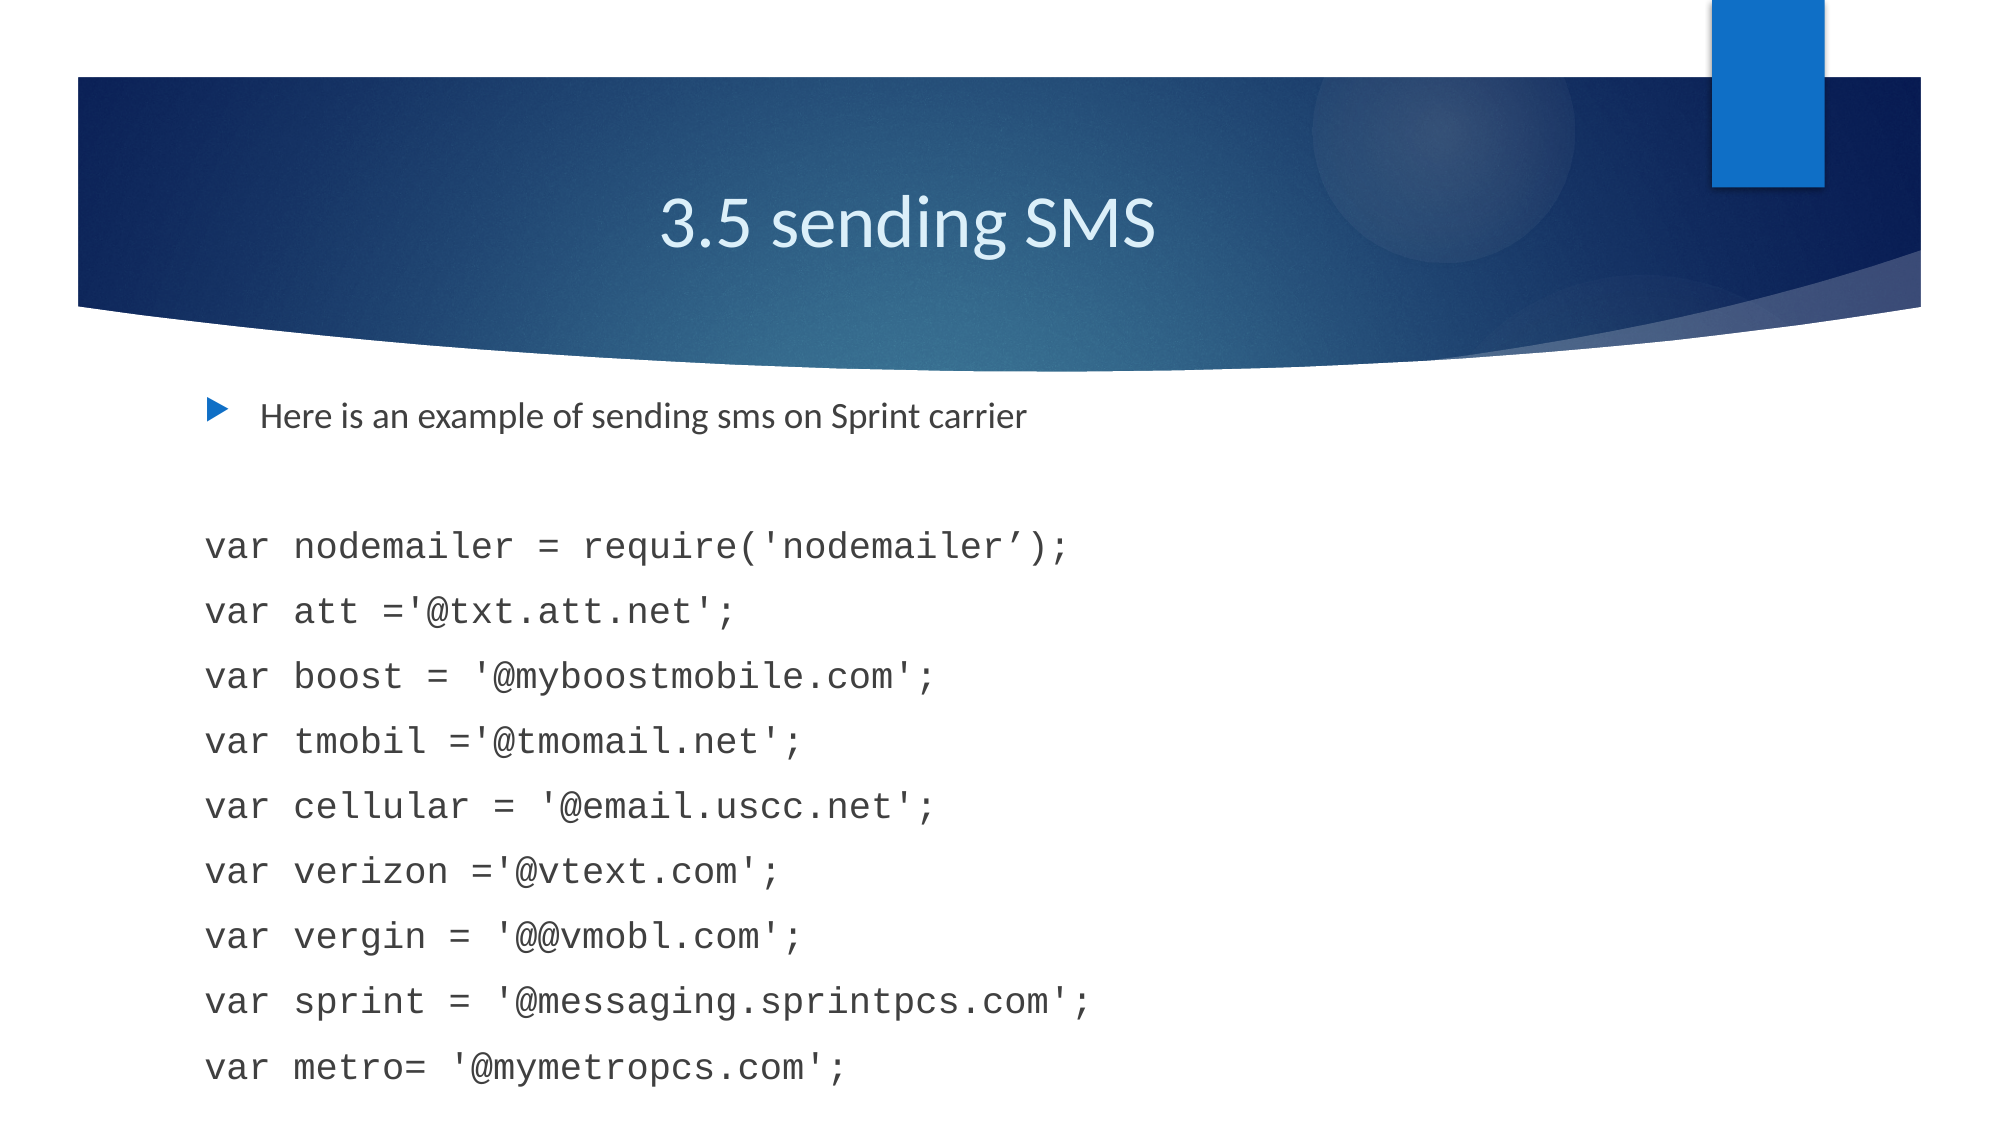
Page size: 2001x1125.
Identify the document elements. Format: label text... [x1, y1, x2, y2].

title 3.5 sending SMS [189, 159, 1627, 276]
list Here is an example of sending sms on Sprint carrier var nodemailer = require('nodemailer’); var att ='@txt.att.net'; var boost = '@myboostmobile.com'; var tmobil ='@tmomail.net'; var cellular = '@email.uscc.net'; var verizon ='@vtext.com'; var vergin = '@@vmobl.com'; var sprint = '@messaging.sprintpcs.com'; var metro= '@mymetropcs.com'; [189, 383, 1903, 1099]
